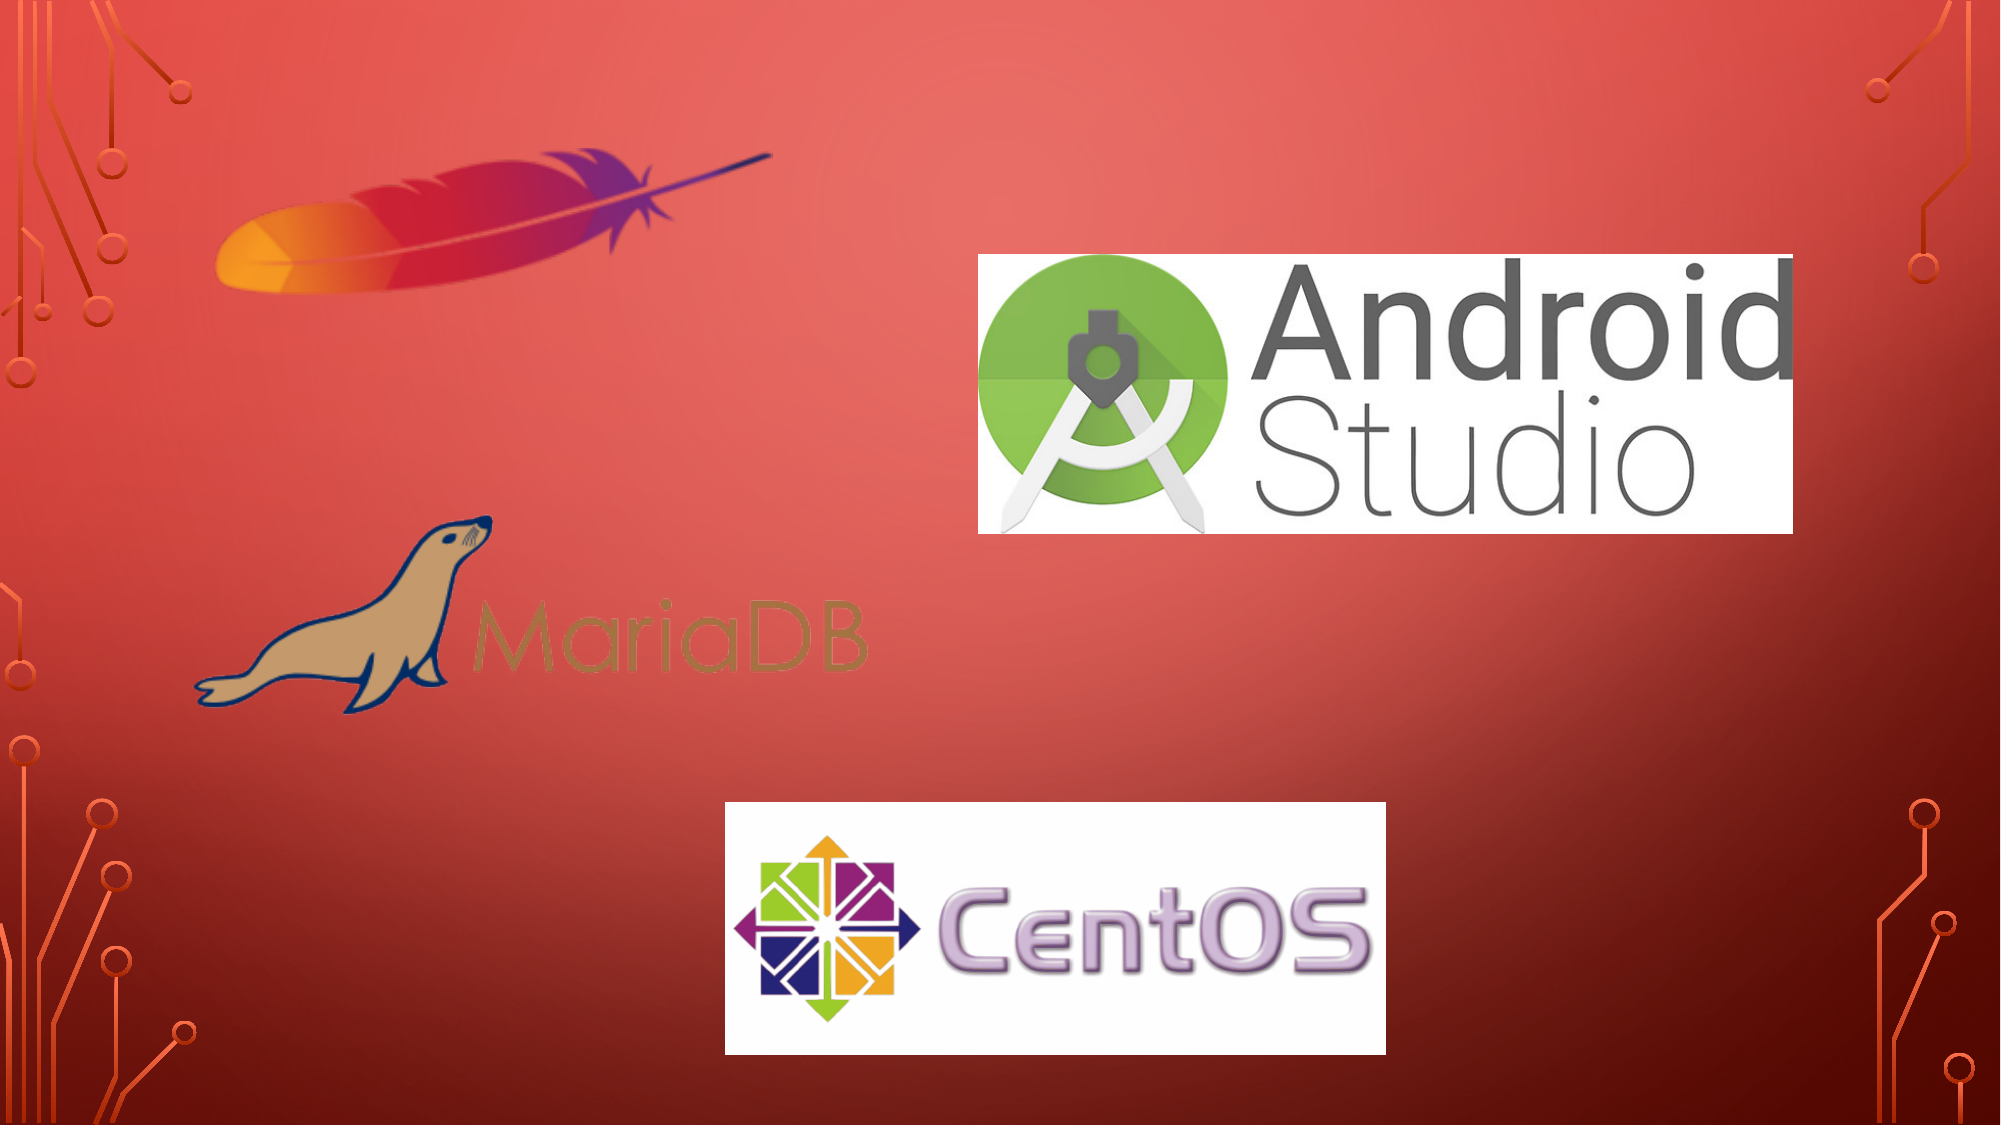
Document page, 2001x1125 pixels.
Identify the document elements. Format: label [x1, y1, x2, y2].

picture [725, 802, 1386, 1055]
picture [214, 148, 774, 295]
picture [978, 254, 1793, 534]
picture [184, 506, 876, 723]
